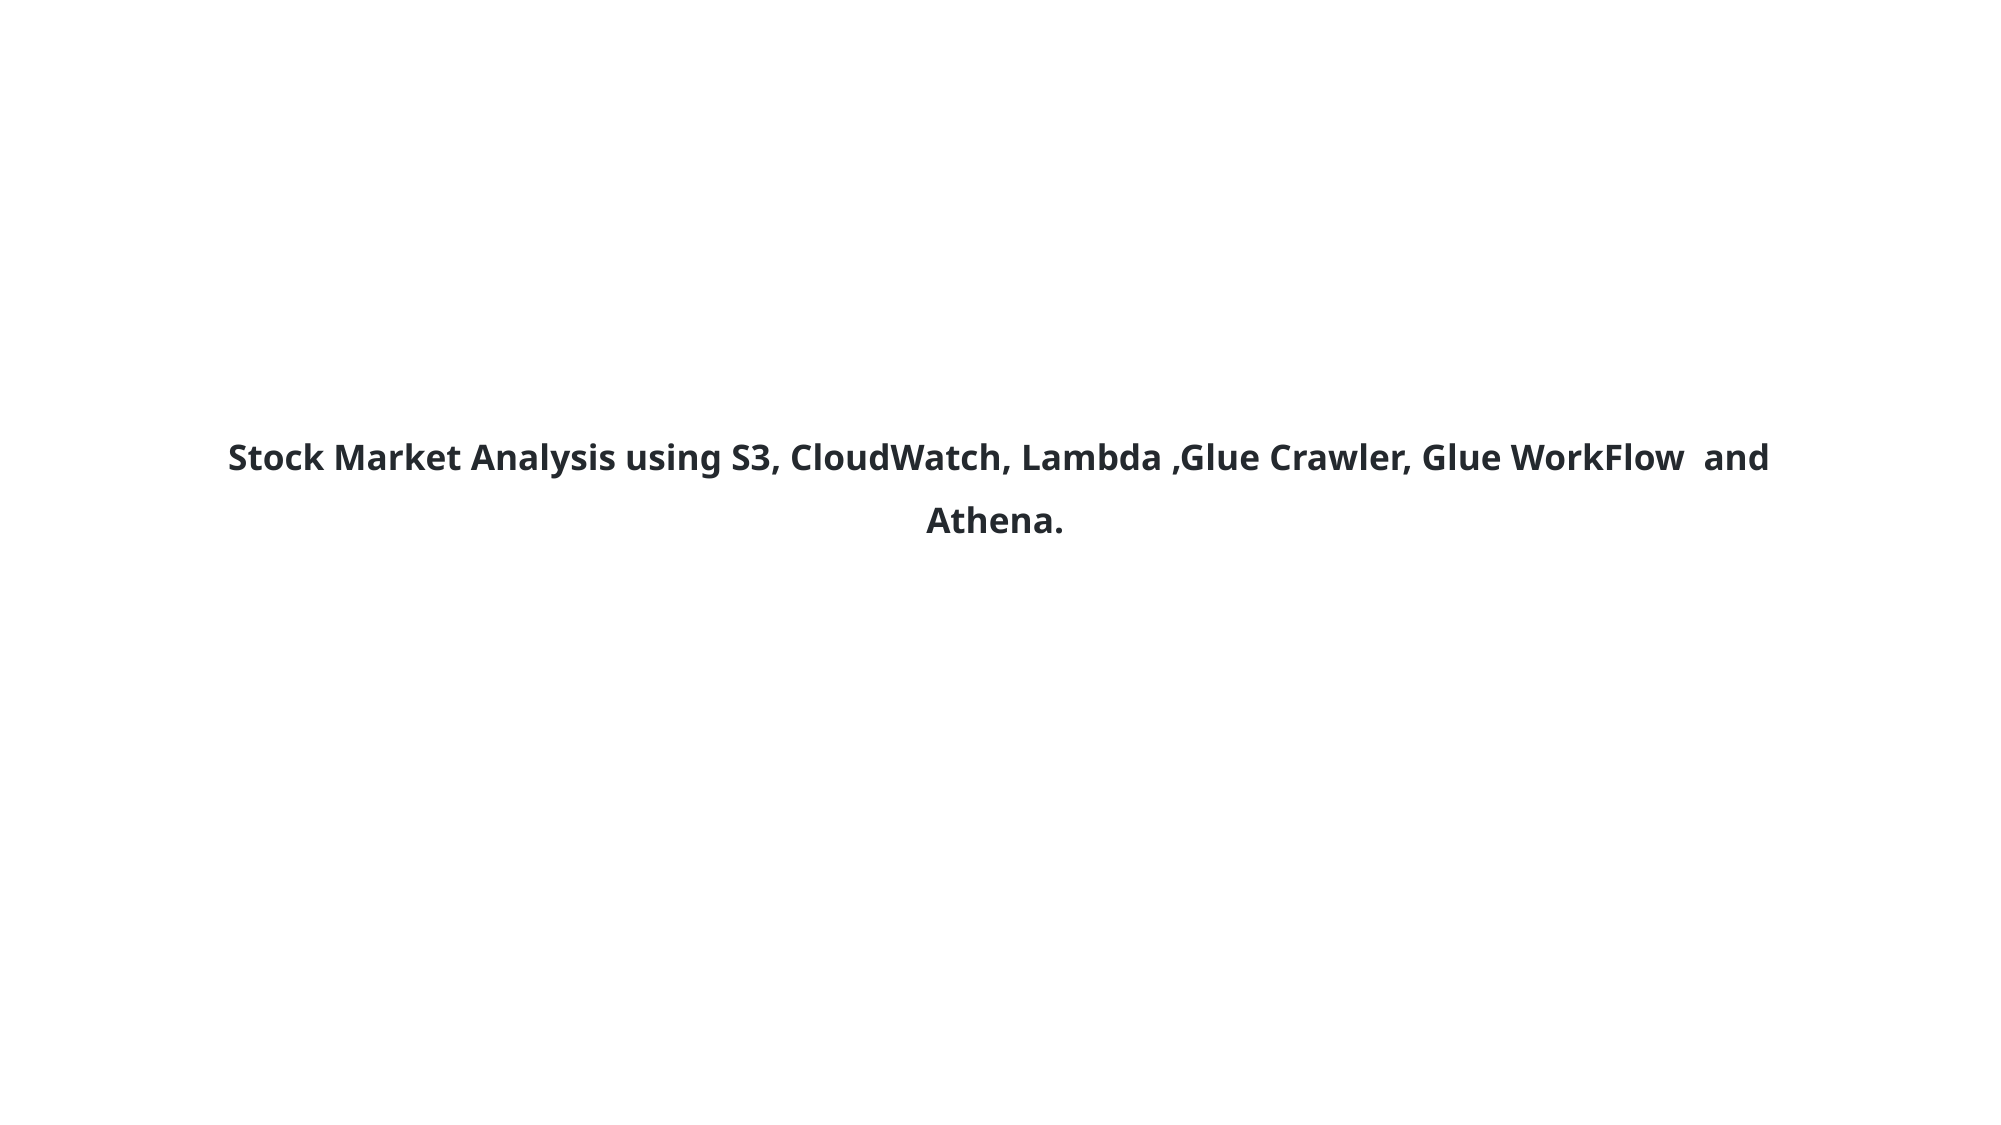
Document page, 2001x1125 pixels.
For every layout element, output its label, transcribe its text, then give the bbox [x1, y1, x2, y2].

title Stock Market Analysis using S3, CloudWatch, Lambda ,Glue Crawler, Glue WorkFlow and Athena. [137, 373, 1863, 592]
